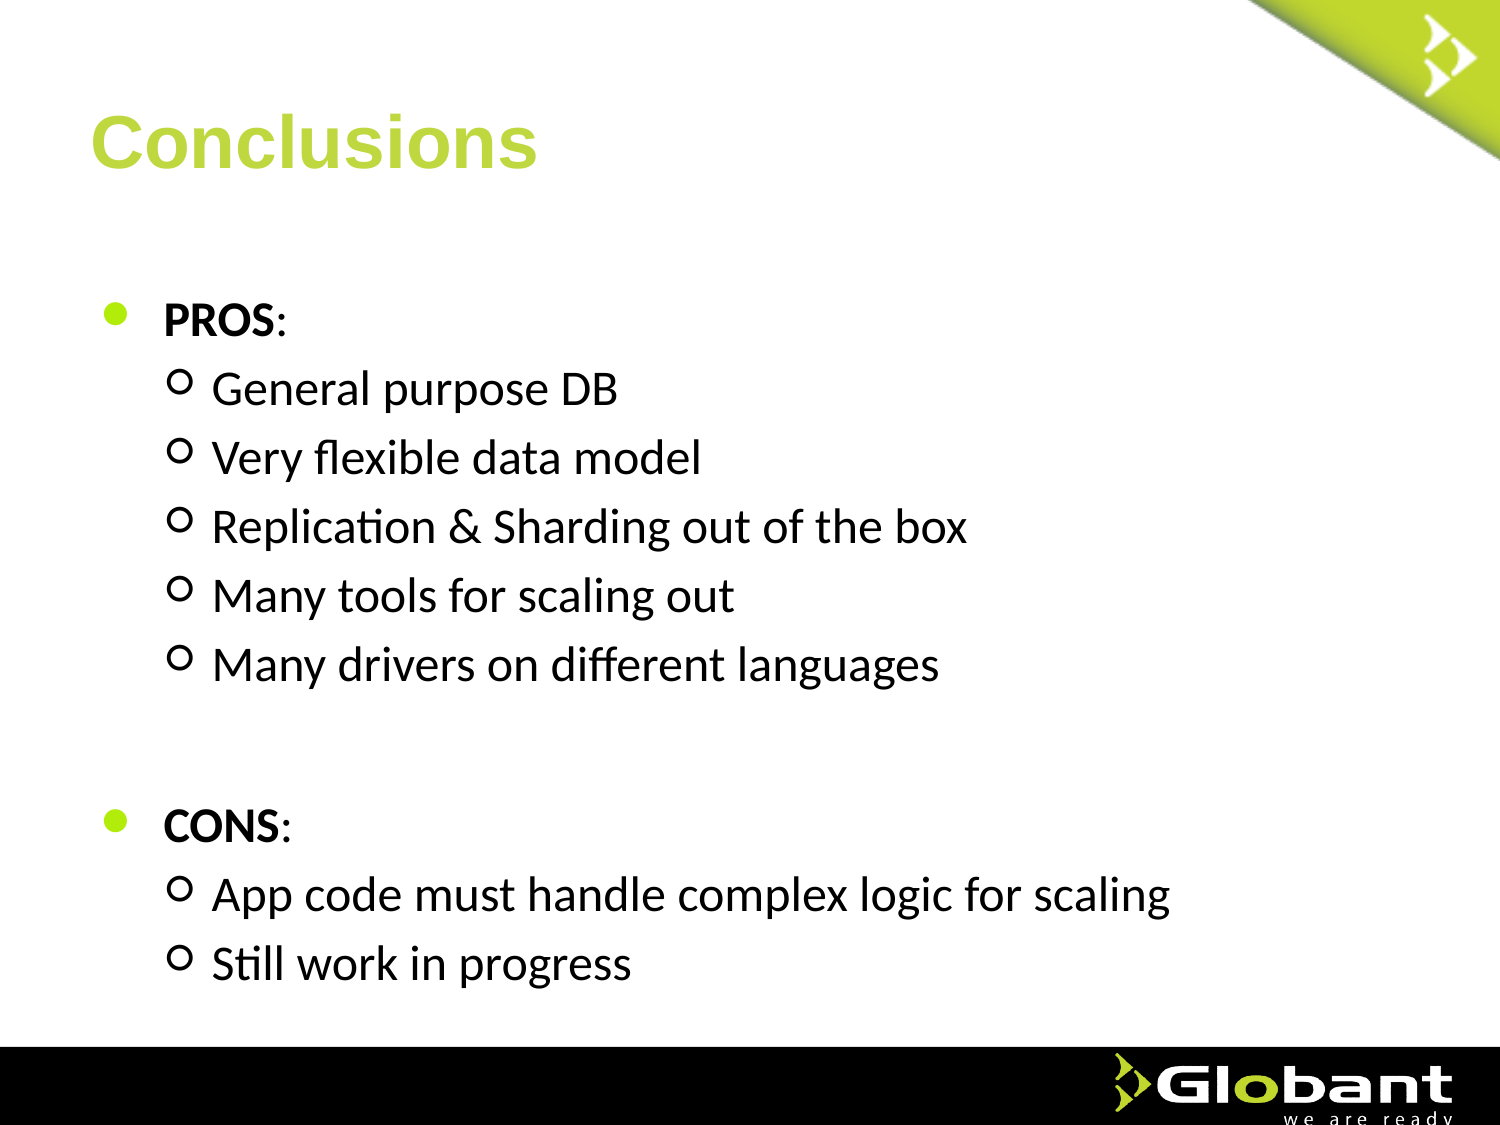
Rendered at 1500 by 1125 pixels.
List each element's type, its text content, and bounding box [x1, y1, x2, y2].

picture [1246, 0, 1500, 163]
picture [1115, 1053, 1452, 1125]
list PROS: General purpose DB Very flexible data model Replication & Sharding out of the box Many tools for scaling out Many drivers on different languages CONS: App code must handle complex logic for scaling Still work in progress [75, 262, 1425, 1005]
title Conclusions [75, 45, 1425, 233]
